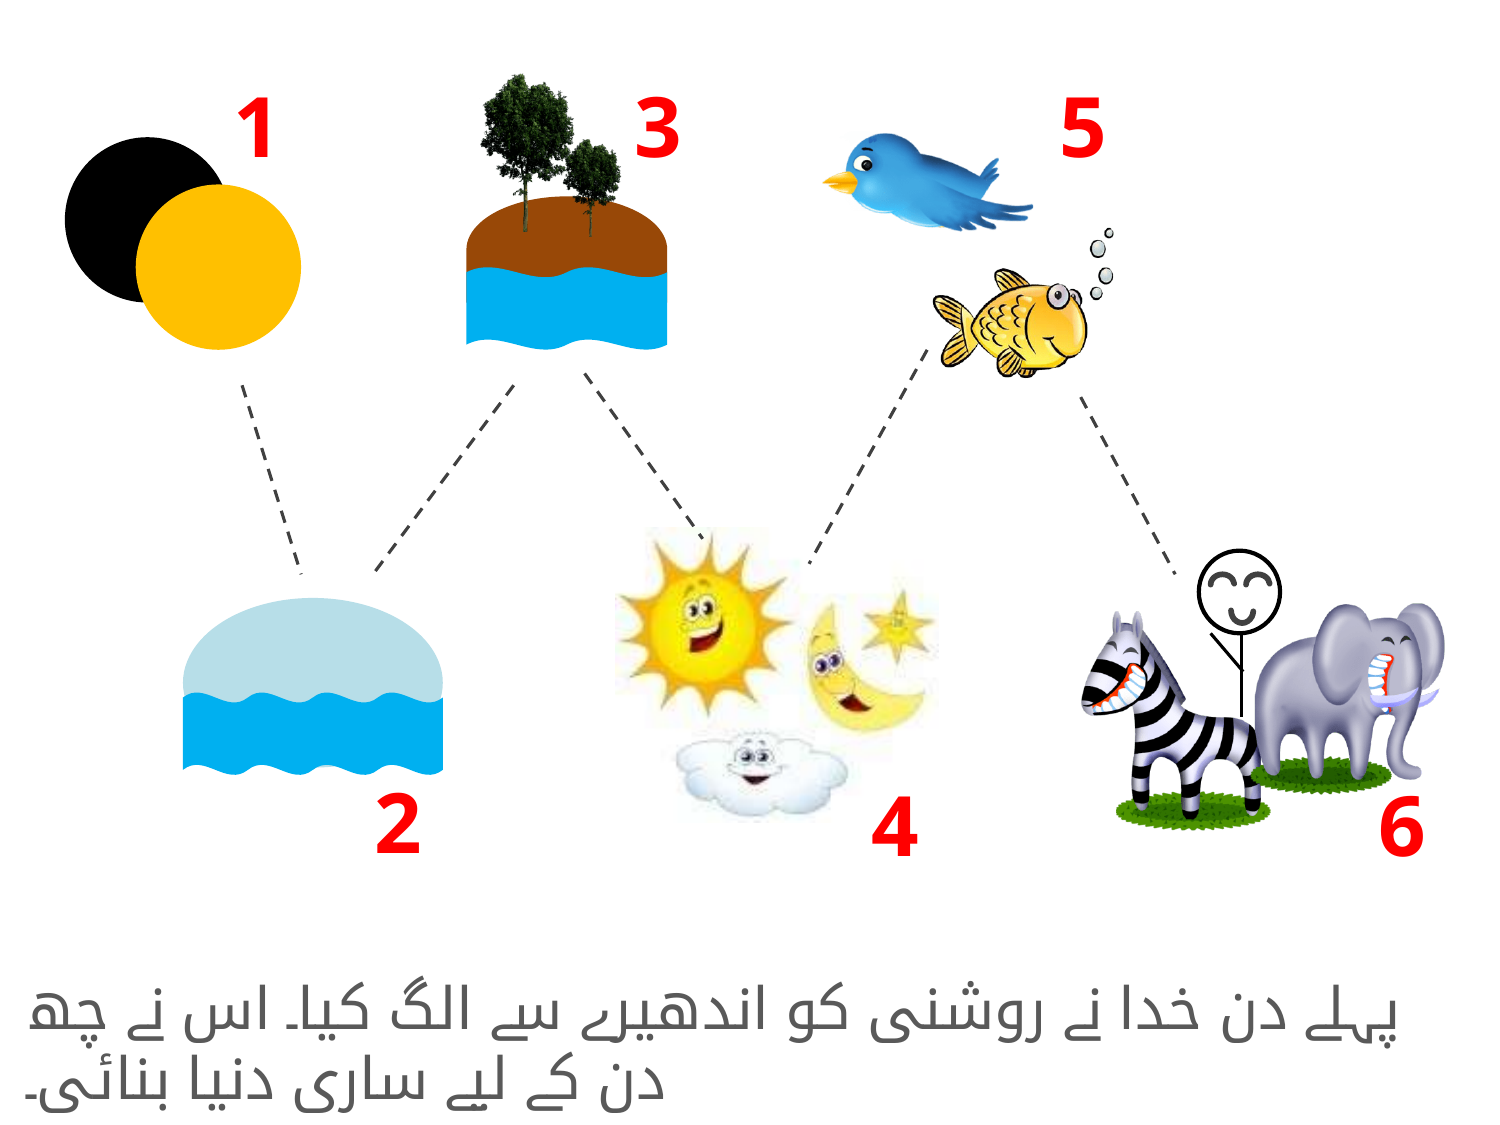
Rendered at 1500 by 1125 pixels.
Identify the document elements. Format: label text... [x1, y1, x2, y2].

text_box 5 [1033, 66, 1134, 182]
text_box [241, 385, 302, 575]
text_box [180, 595, 445, 700]
picture [615, 526, 940, 823]
text_box [62, 135, 207, 305]
text_box 2 [348, 763, 449, 878]
text_box 1 [206, 66, 308, 182]
text_box [464, 265, 670, 352]
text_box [808, 349, 928, 565]
text_box پہلے دن خدا نے روشنی کو اندھیرے سے الگ کیا۔ اس نے چھ دن کے لیے ساری دنیا بنائی۔ [11, 964, 1498, 1119]
text_box [1196, 548, 1282, 608]
text_box 3 [608, 66, 709, 182]
picture [1068, 585, 1449, 832]
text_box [1080, 396, 1176, 575]
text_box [371, 385, 514, 576]
text_box [1208, 572, 1237, 587]
text_box [1243, 572, 1272, 585]
picture [820, 125, 1117, 387]
text_box [180, 690, 314, 777]
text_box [1210, 633, 1244, 672]
text_box [464, 204, 670, 275]
text_box [133, 182, 304, 352]
text_box [310, 690, 445, 774]
text_box 4 [844, 765, 945, 880]
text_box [584, 373, 703, 540]
text_box 6 [1352, 803, 1453, 880]
picture [478, 71, 622, 237]
